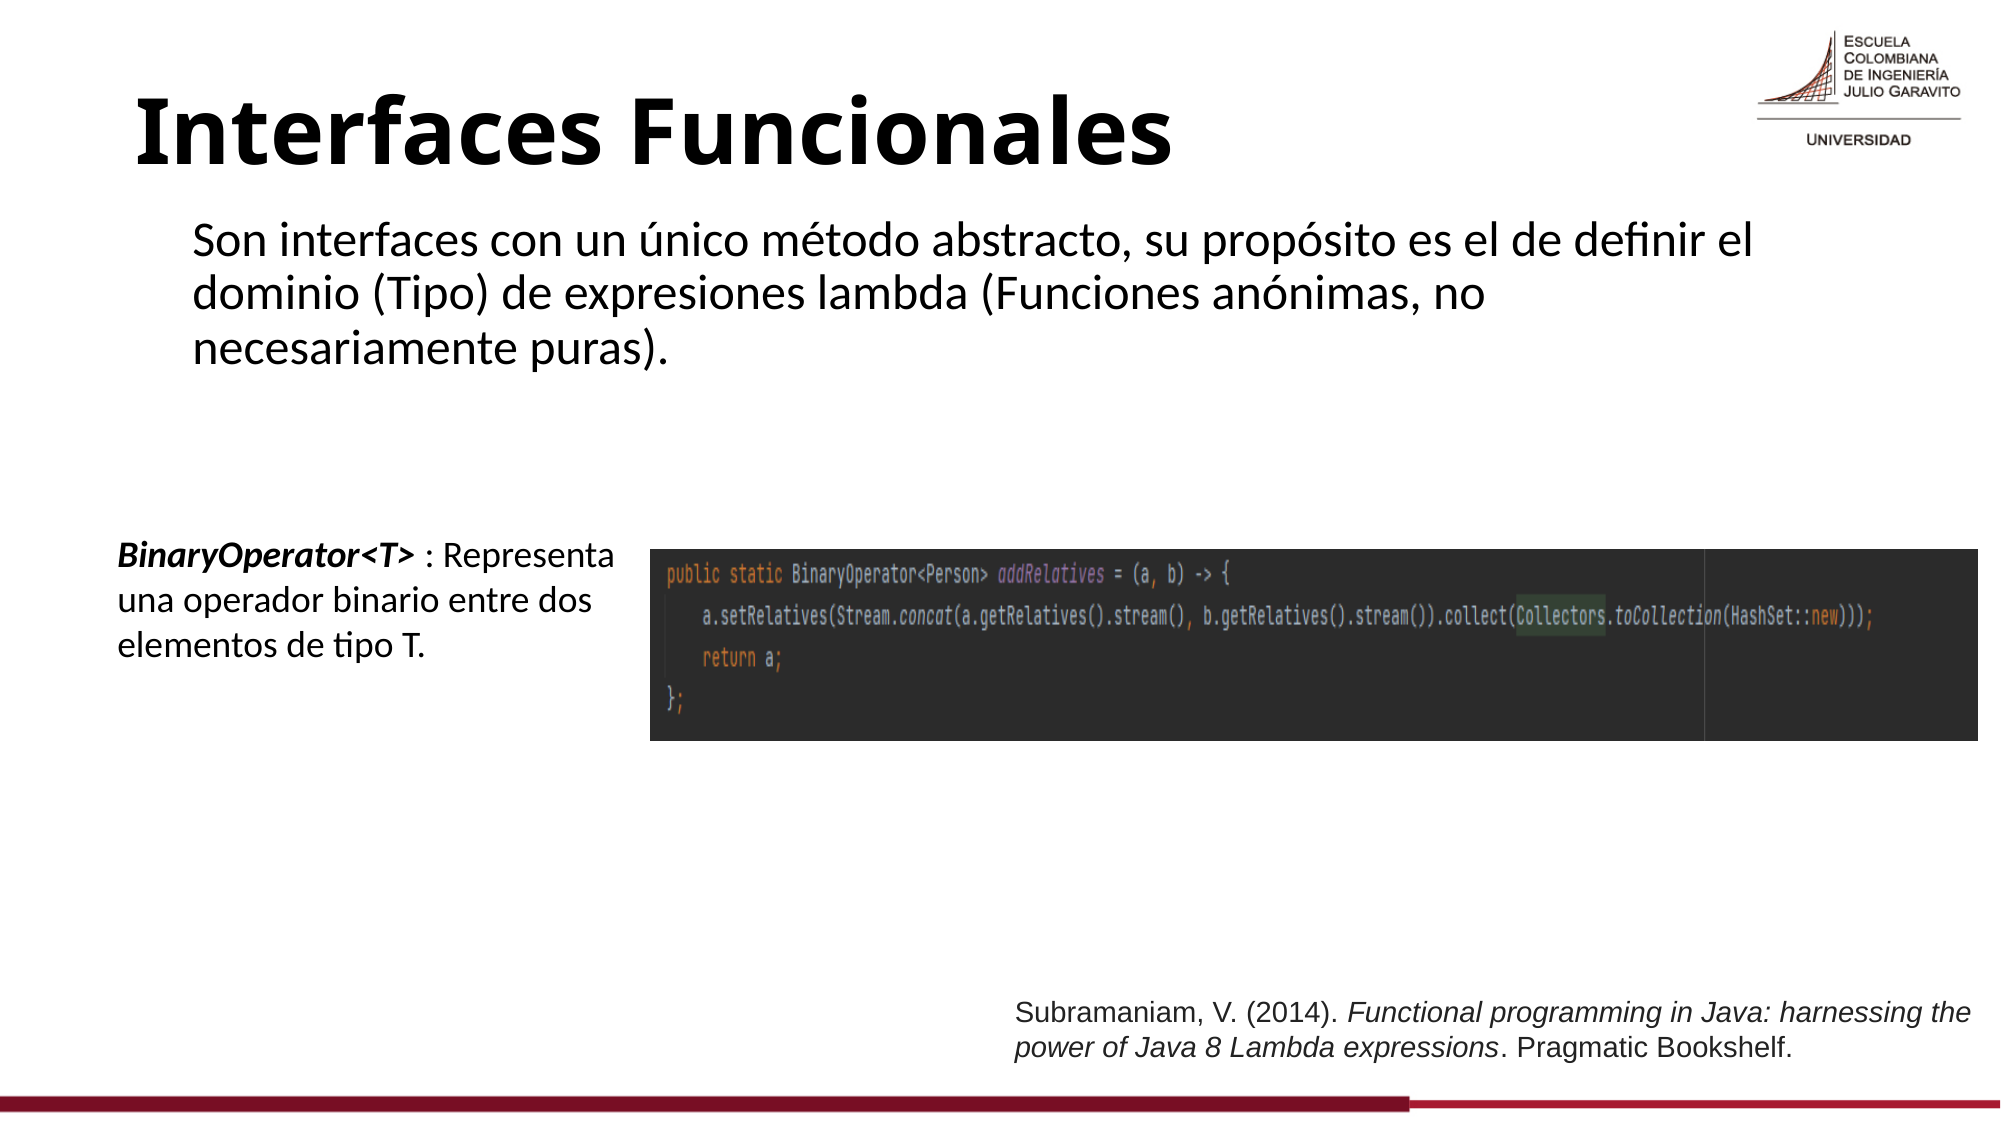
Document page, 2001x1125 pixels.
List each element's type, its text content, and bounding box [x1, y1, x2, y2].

picture [0, 0, 2001, 1125]
text_box BinaryOperator<T> : Representa una operador binario entre dos elementos de tipo T. [102, 522, 665, 673]
text_box Son interfaces con un único método abstracto, su propósito es el de definir el dominio (Tipo) de expresiones lambda (Funciones anónimas, no necesariamente puras). [102, 205, 1828, 549]
text_box Subramaniam, V. (2014). Functional programming in Java: harnessing the power of Java 8 Lambda expressions. Pragmatic Bookshelf. [999, 985, 2000, 1071]
text_box Interfaces Funcionales [120, 77, 1863, 187]
text_box Son interfaces con un único método abstracto, su propósito es el de definir el dominio (Tipo) de expresiones lambda (Funciones anónimas, no necesariamente puras). [102, 673, 1828, 920]
text_box [137, 186, 1846, 315]
